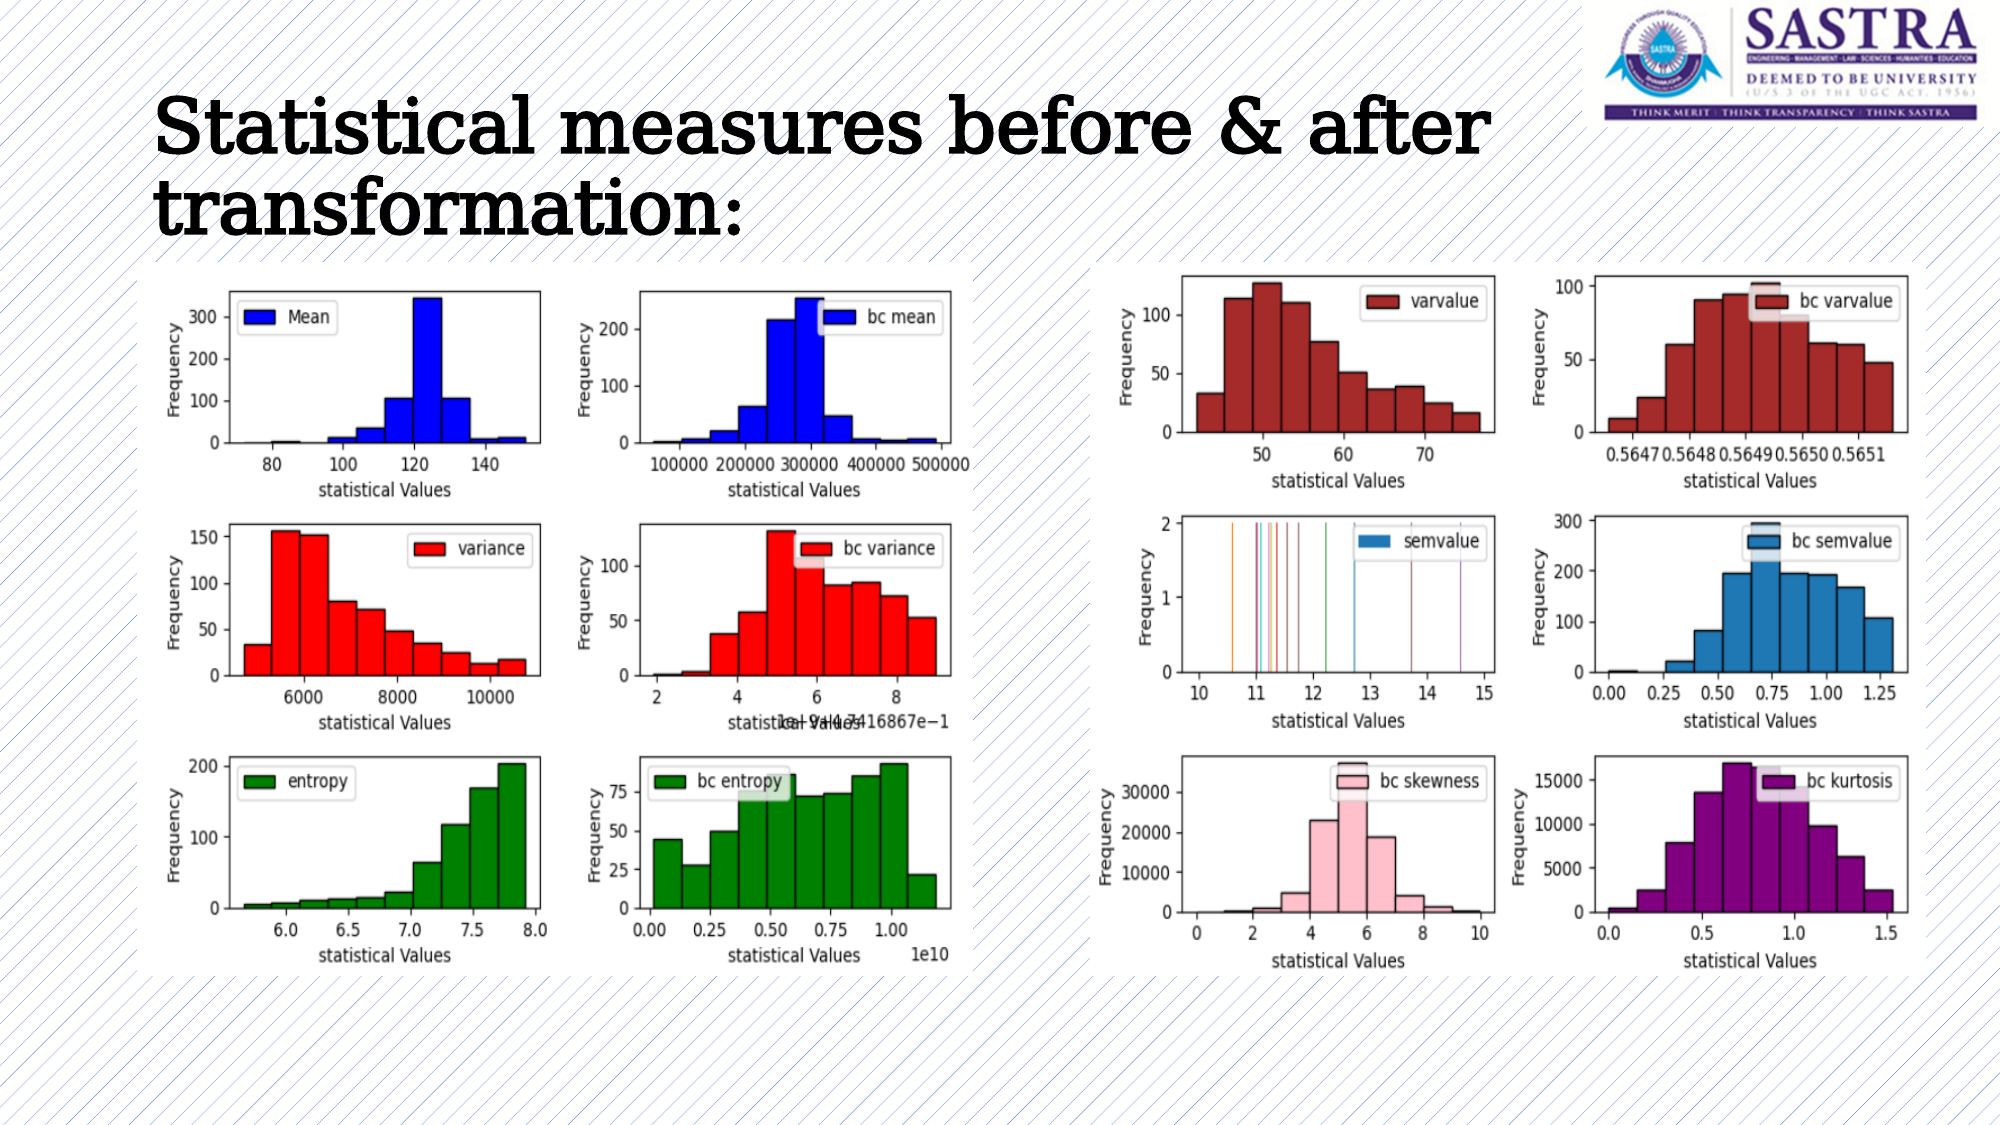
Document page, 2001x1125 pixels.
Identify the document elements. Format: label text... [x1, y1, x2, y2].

title Statistical measures before & after transformation: [137, 59, 1863, 278]
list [137, 262, 973, 977]
picture [1089, 262, 1926, 977]
picture [1582, 0, 2000, 128]
